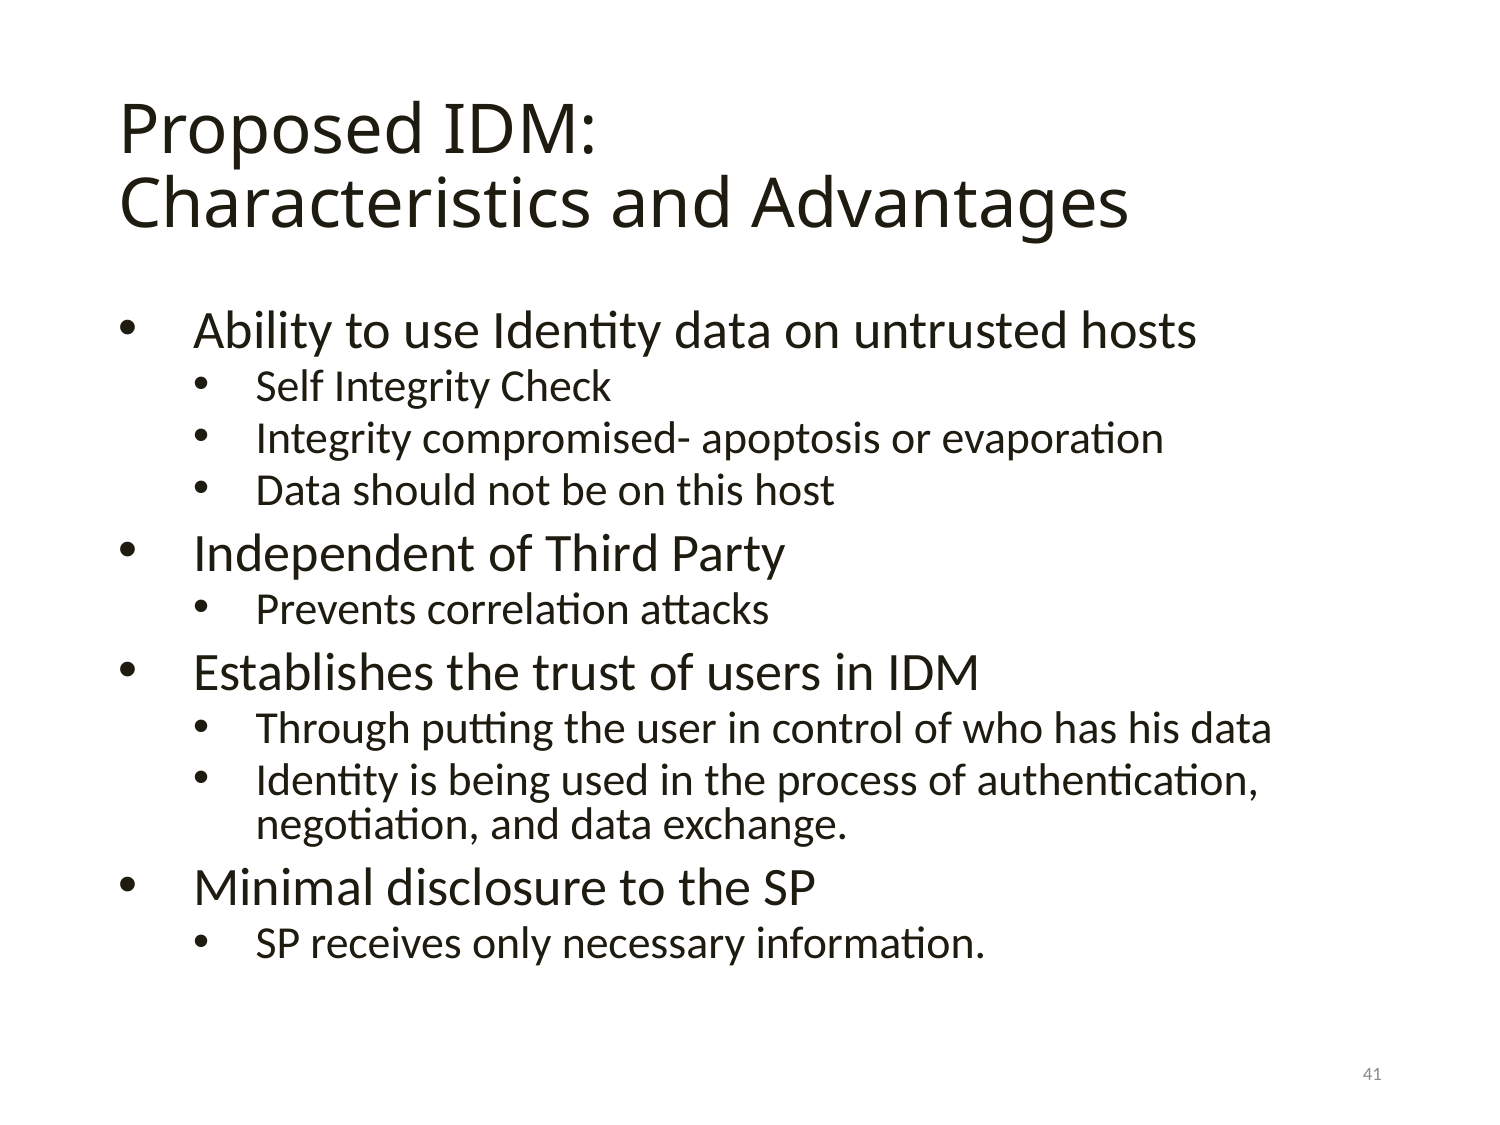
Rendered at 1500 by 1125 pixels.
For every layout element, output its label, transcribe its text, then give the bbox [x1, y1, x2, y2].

list Ability to use Identity data on untrusted hosts Self Integrity Check Integrity compromised- apoptosis or evaporation Data should not be on this host Independent of Third Party Prevents correlation attacks Establishes the trust of users in IDM Through putting the user in control of who has his data Identity is being used in the process of authentication, negotiation, and data exchange. Minimal disclosure to the SP SP receives only necessary information. [103, 299, 1397, 1014]
title Proposed IDM: Characteristics and Advantages [103, 59, 1397, 278]
slide_number 41 [1059, 1042, 1397, 1103]
